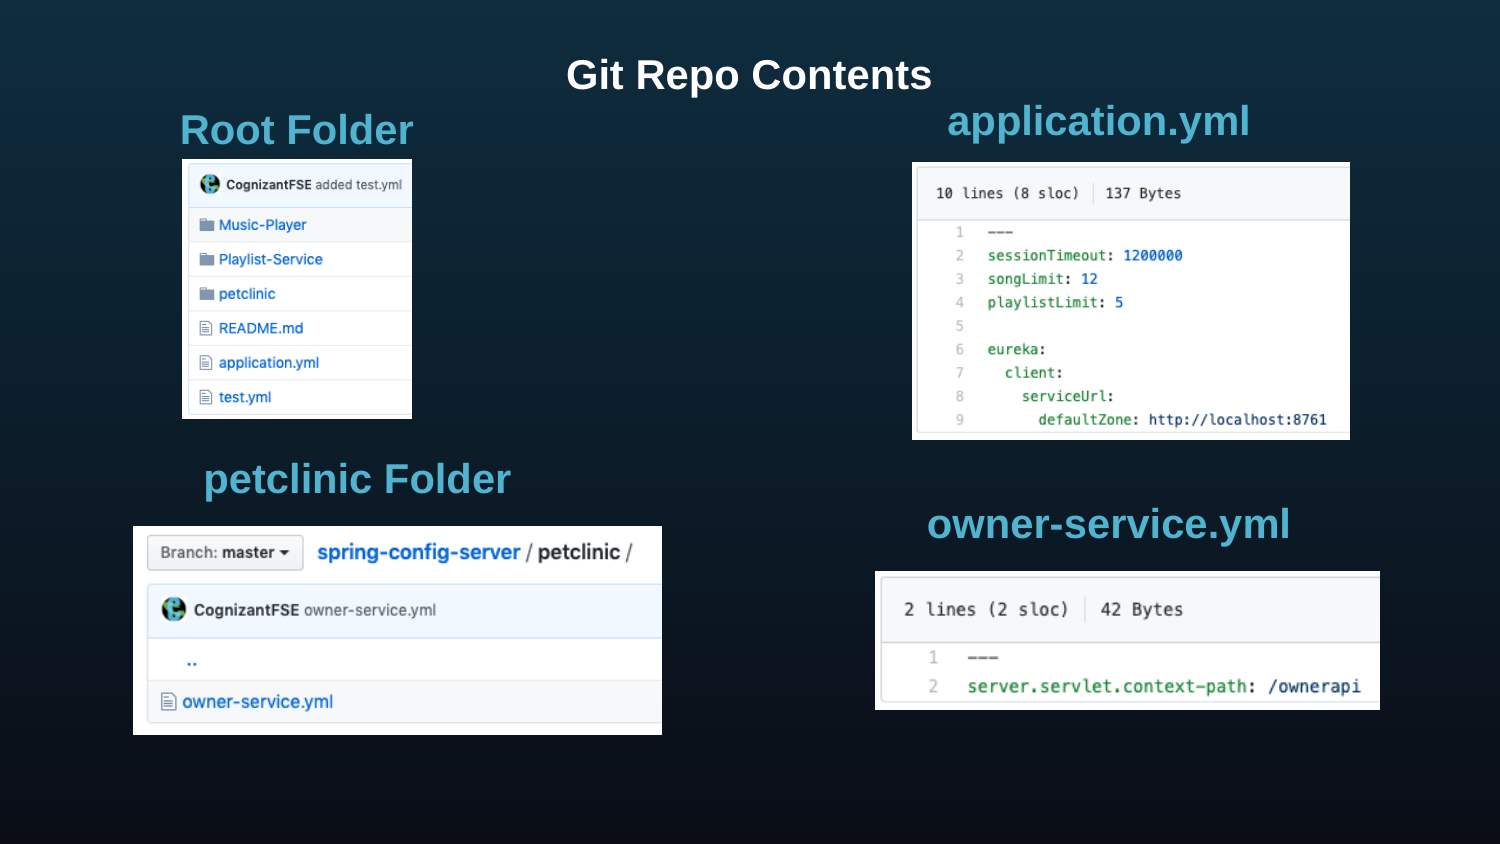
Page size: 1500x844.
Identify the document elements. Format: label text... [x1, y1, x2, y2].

title Git Repo Contents [61, 40, 1438, 116]
text_box petclinic Folder [188, 444, 642, 520]
picture [181, 159, 412, 419]
picture [911, 161, 1351, 441]
text_box owner-service.yml [912, 489, 1419, 564]
picture [132, 526, 662, 735]
text_box application.yml [932, 86, 1439, 161]
picture [874, 571, 1380, 710]
text_box Root Folder [165, 95, 465, 170]
